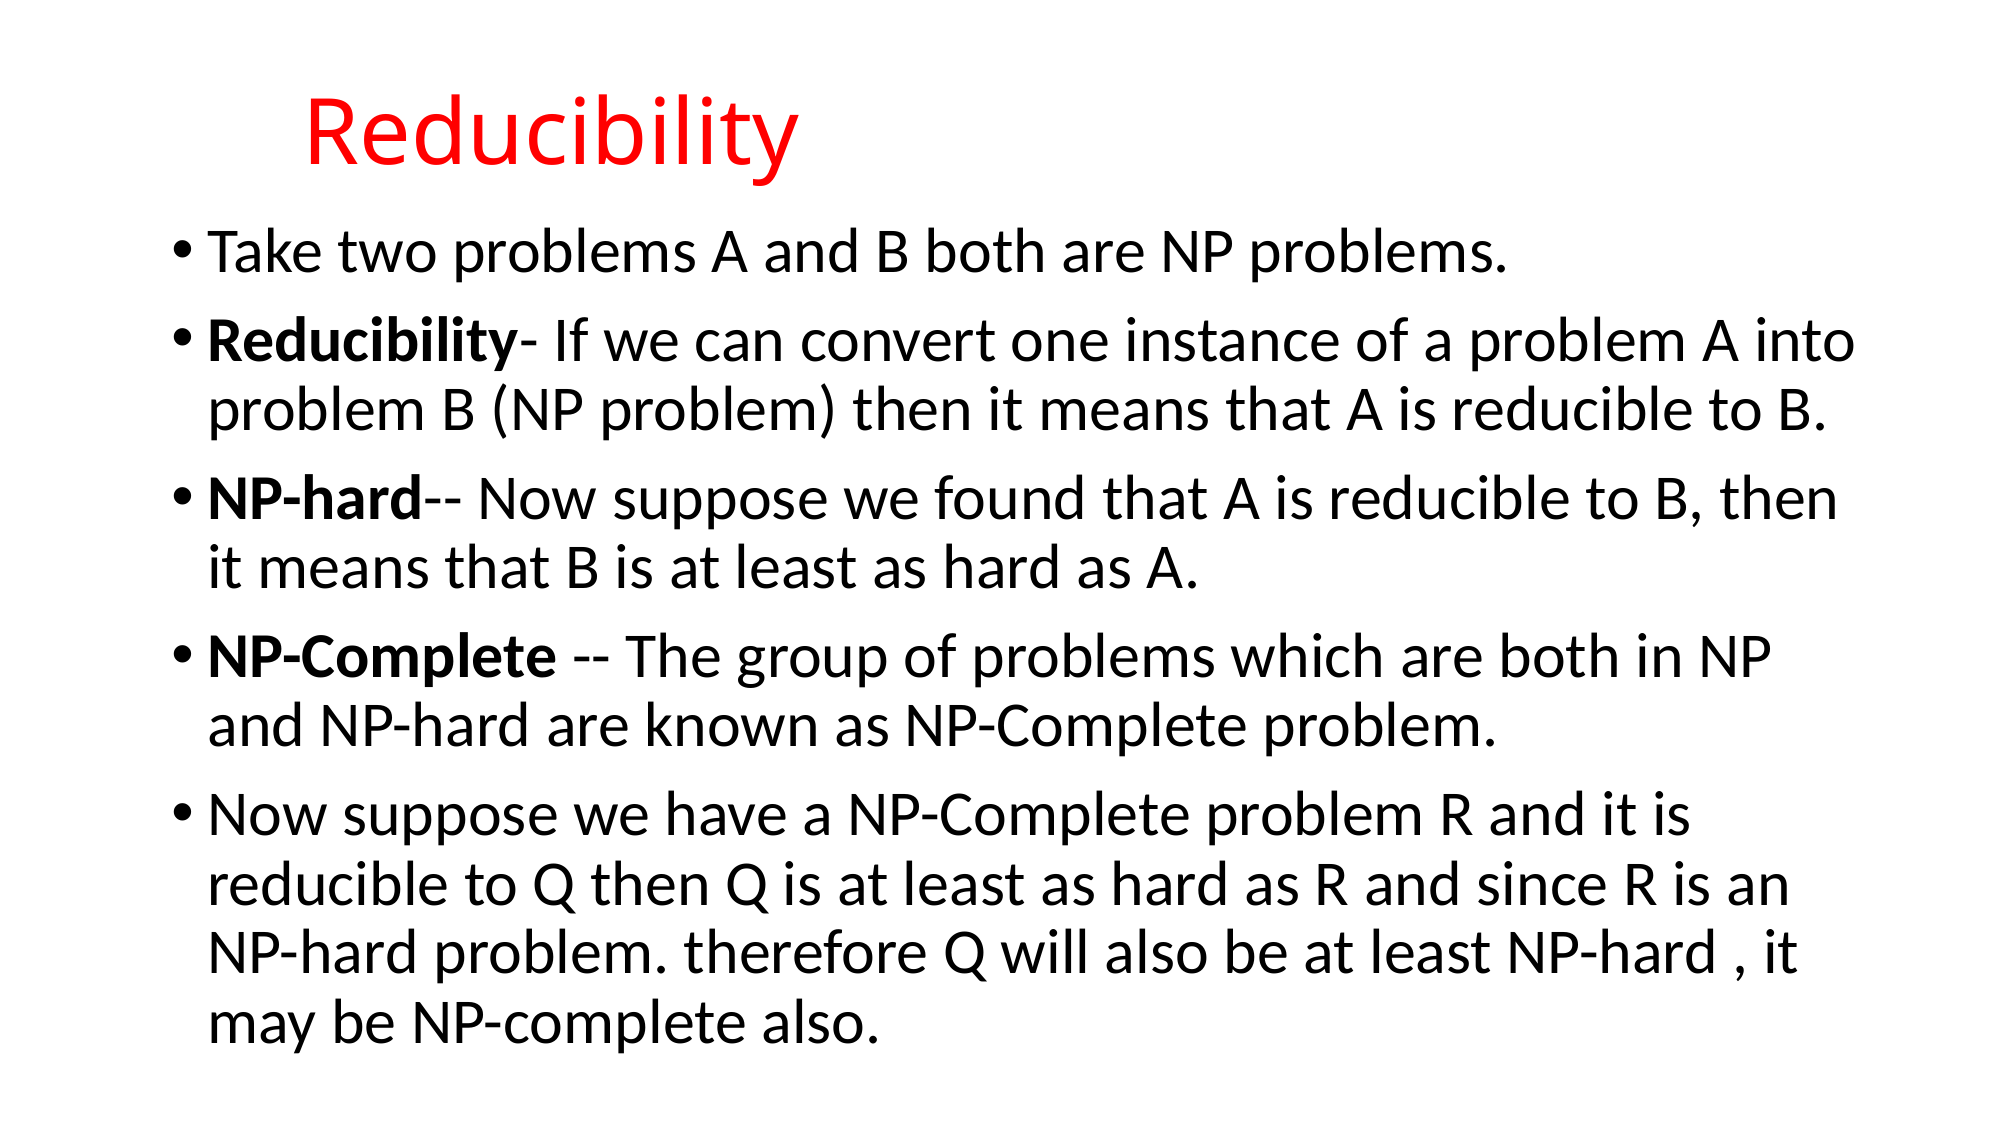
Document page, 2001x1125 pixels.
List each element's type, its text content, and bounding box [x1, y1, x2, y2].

list Take two problems A and B both are NP problems. Reducibility- If we can convert one instance of a problem A into problem B (NP problem) then it means that A is reducible to B. NP-hard-- Now suppose we found that A is reducible to B, then it means that B is at least as hard as A. NP-Complete -- The group of problems which are both in NP and NP-hard are known as NP-Complete problem. Now suppose we have a NP-Complete problem R and it is reducible to Q then Q is at least as hard as R and since R is an NP-hard problem. therefore Q will also be at least NP-hard , it may be NP-complete also. [156, 209, 1882, 1125]
title Reducibility [137, 59, 1863, 210]
